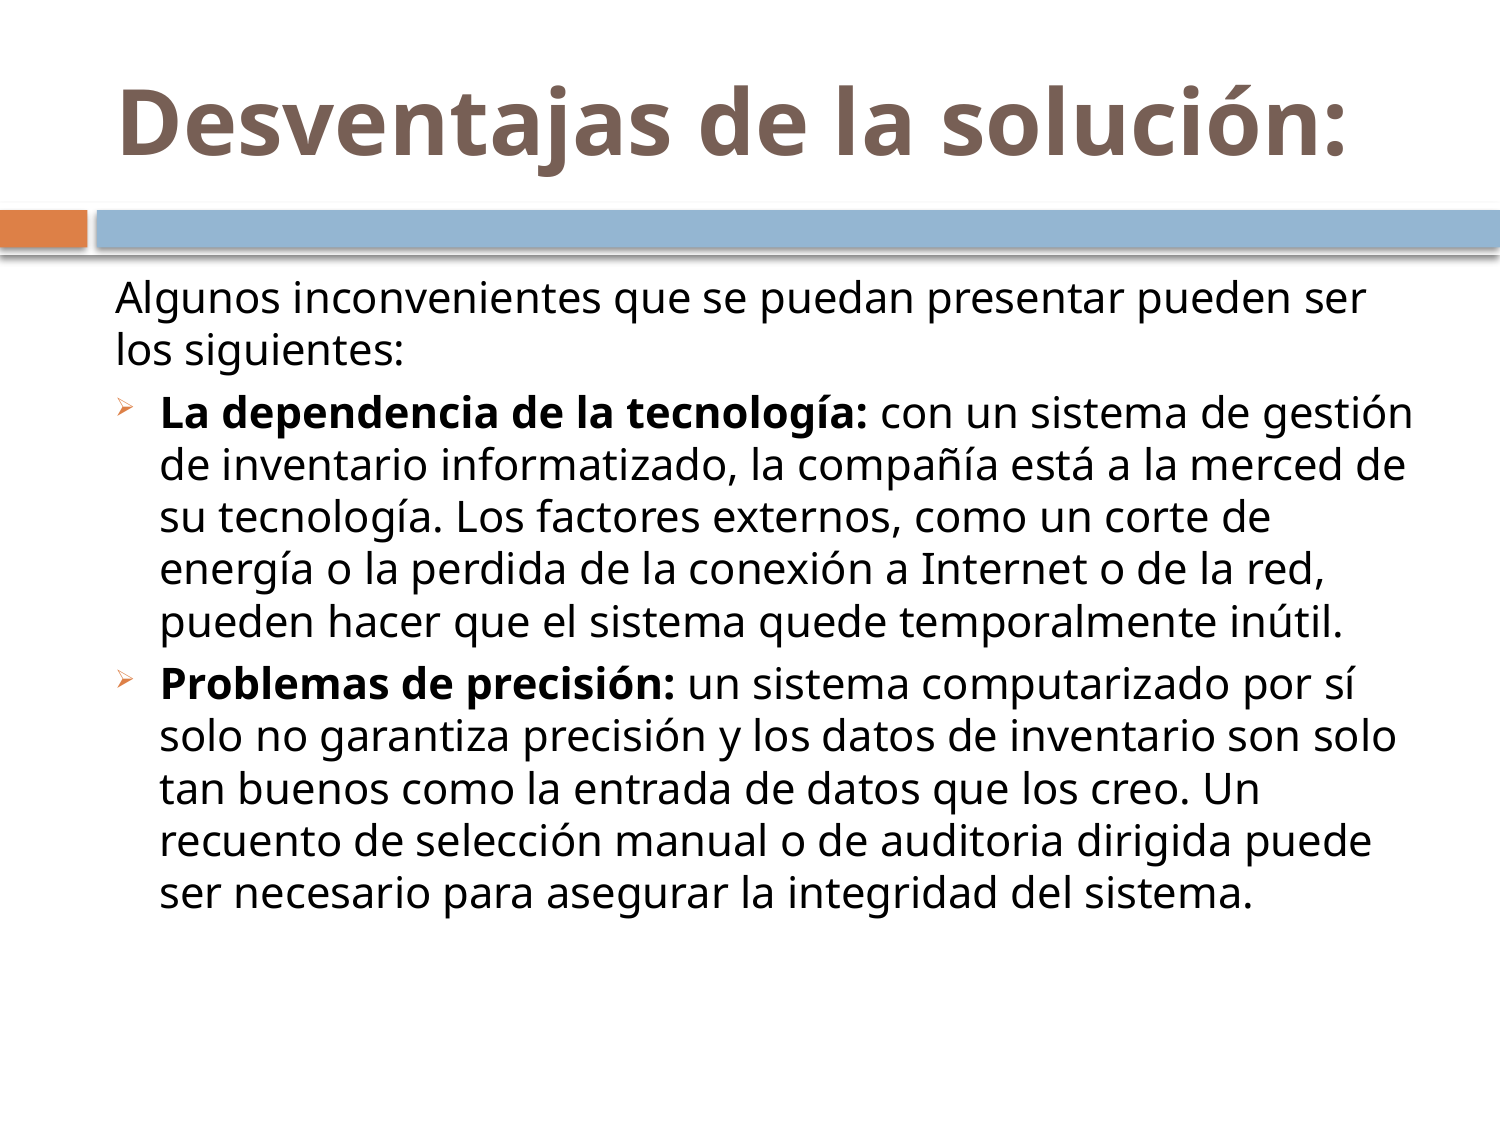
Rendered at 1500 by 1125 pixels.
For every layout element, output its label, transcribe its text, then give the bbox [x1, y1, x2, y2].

title Desventajas de la solución: [100, 37, 1438, 200]
list Algunos inconvenientes que se puedan presentar pueden ser los siguientes: La dependencia de la tecnología: con un sistema de gestión de inventario informatizado, la compañía está a la merced de su tecnología. Los factores externos, como un corte de energía o la perdida de la conexión a Internet o de la red, pueden hacer que el sistema quede temporalmente inútil. Problemas de precisión: un sistema computarizado por sí solo no garantiza precisión y los datos de inventario son solo tan buenos como la entrada de datos que los creo. Un recuento de selección manual o de auditoria dirigida puede ser necesario para asegurar la integridad del sistema. [100, 262, 1438, 1000]
